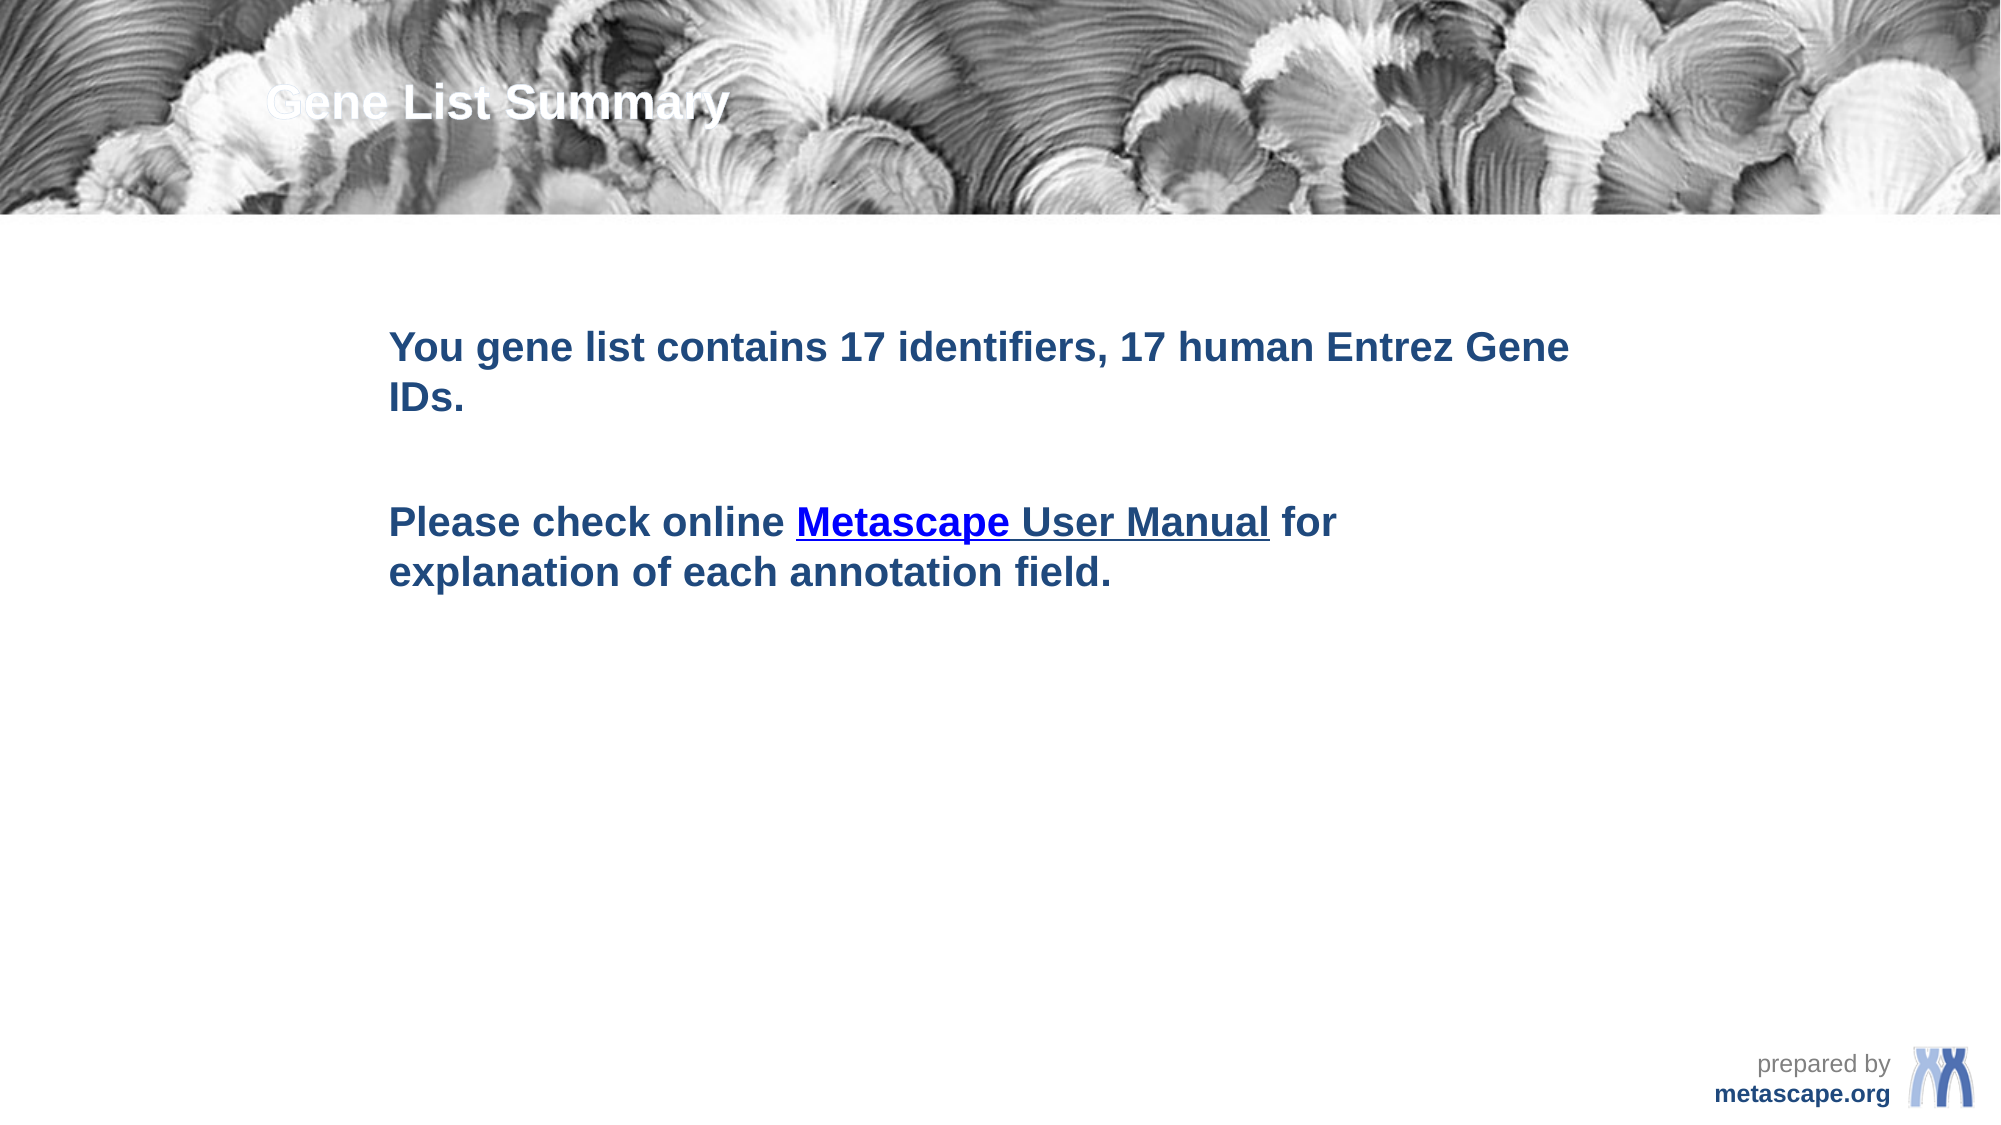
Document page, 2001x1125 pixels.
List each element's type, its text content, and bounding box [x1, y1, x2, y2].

text_box Please check online Metascape User Manual for explanation of each annotation field. [373, 487, 1526, 603]
text_box You gene list contains 17 identifiers, 17 human Entrez Gene IDs. [373, 311, 1647, 427]
picture [0, 0, 2001, 1125]
title Gene List Summary [249, 61, 1600, 137]
